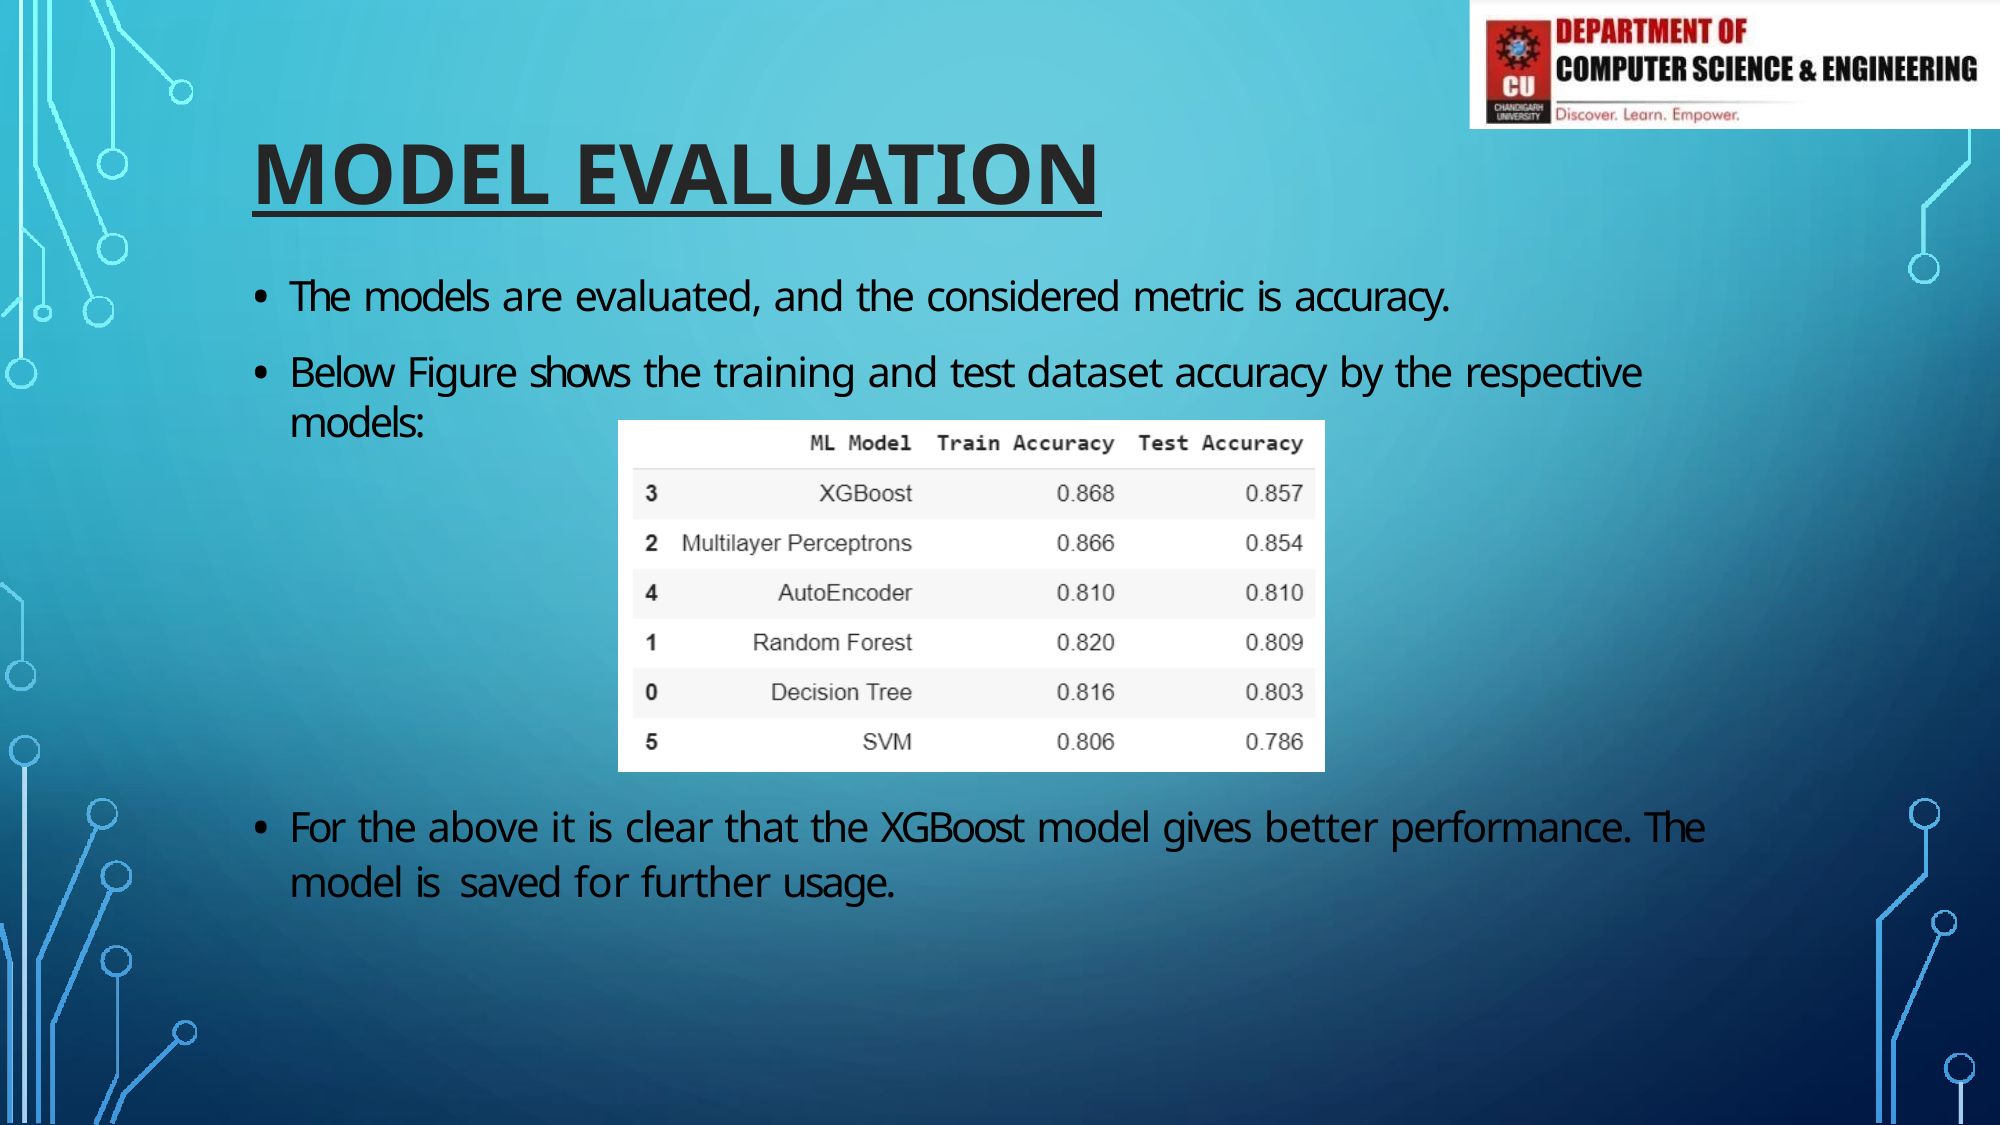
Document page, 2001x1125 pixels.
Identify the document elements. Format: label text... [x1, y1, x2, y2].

text_box The models are evaluated, and the considered metric is accuracy. Below Figure shows the training and test dataset accuracy by the respective models: [249, 255, 1677, 446]
picture [0, 0, 2000, 1125]
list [1469, 0, 2000, 129]
text_box For the above it is clear that the XGBoost model gives better performance. The model is saved for further usage. [249, 794, 1741, 907]
title MODEL EVALUATION [249, 119, 1125, 255]
